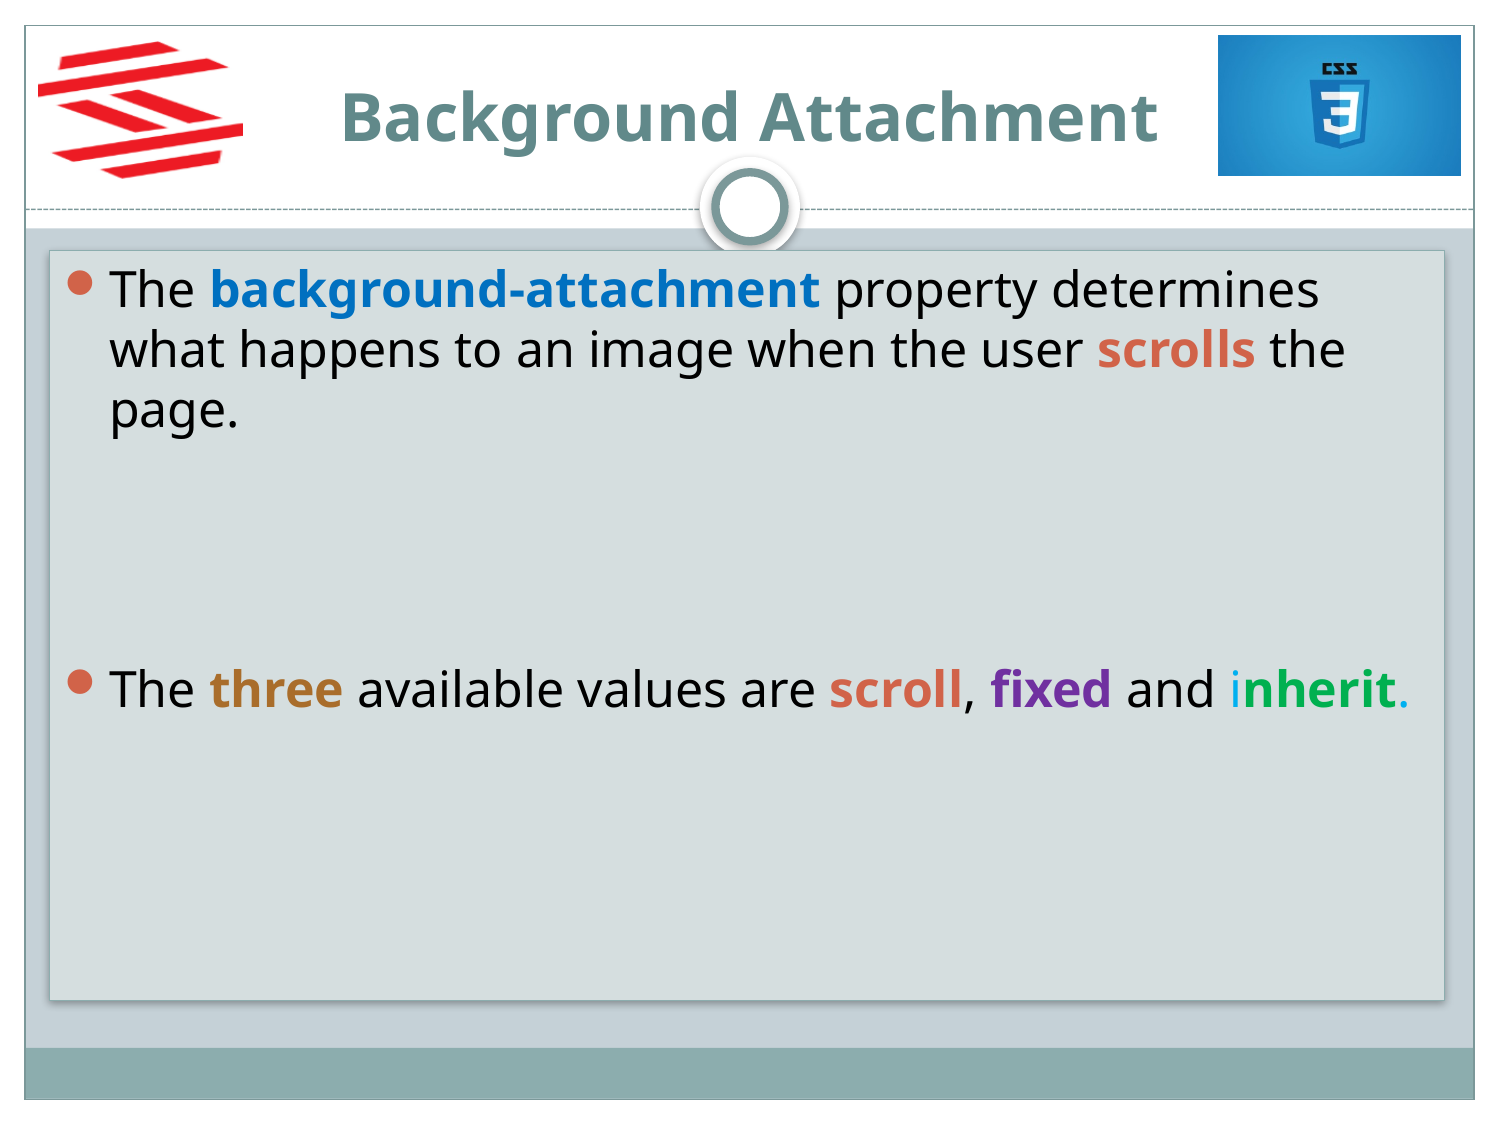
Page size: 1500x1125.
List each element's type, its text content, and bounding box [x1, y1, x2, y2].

list The background-attachment property determines what happens to an image when the user scrolls the page. The three available values are scroll, fixed and inherit. [49, 250, 1445, 1001]
title Background Attachment [237, 37, 1213, 162]
picture [37, 40, 243, 185]
picture [1218, 34, 1462, 176]
